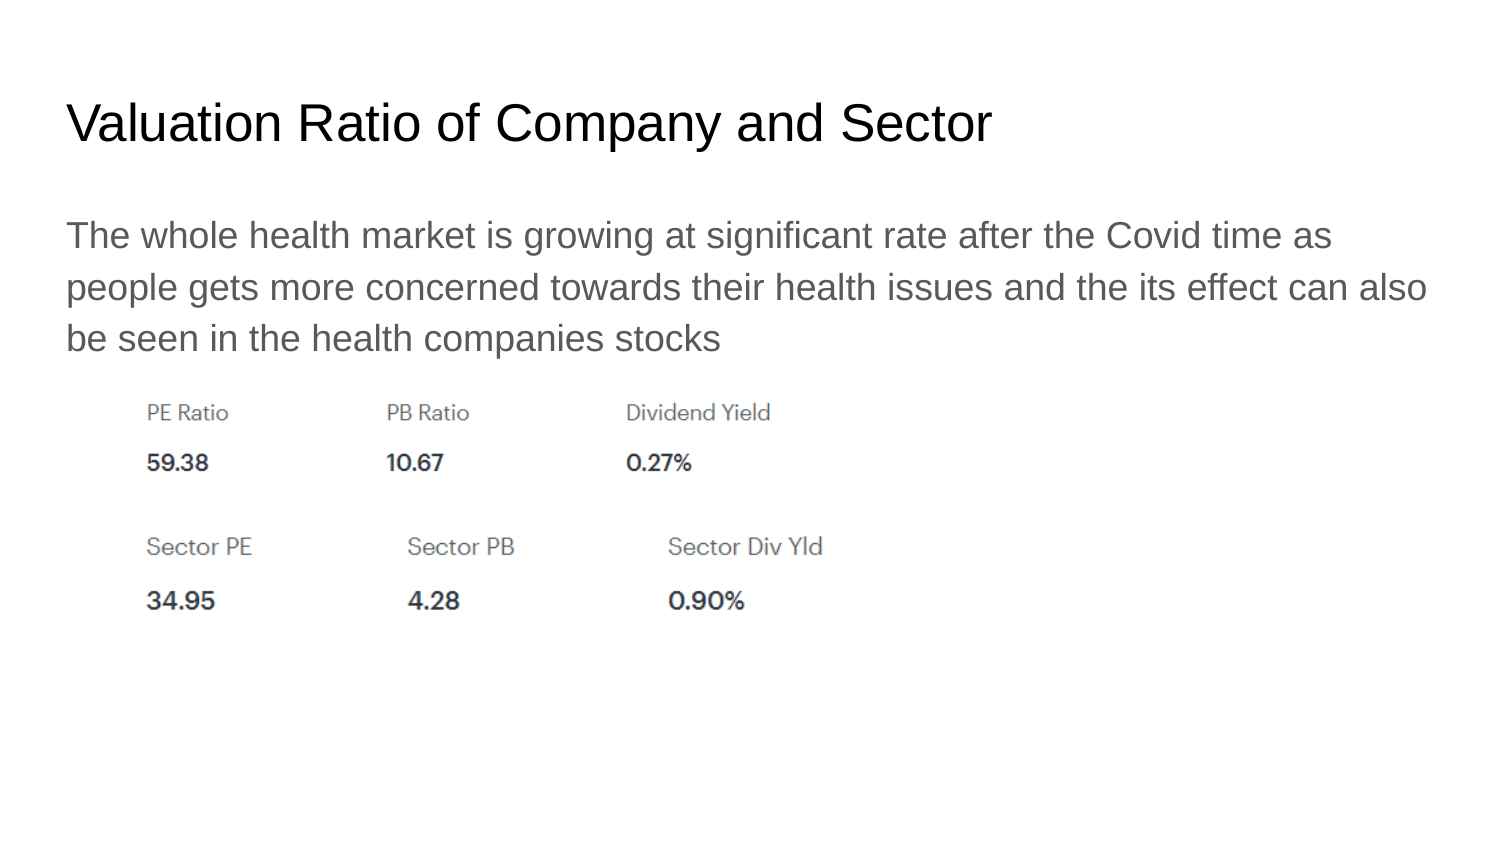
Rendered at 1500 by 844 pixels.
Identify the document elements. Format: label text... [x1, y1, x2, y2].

title Valuation Ratio of Company and Sector [51, 72, 1449, 167]
picture [130, 377, 822, 512]
list The whole health market is growing at significant rate after the Covid time as people gets more concerned towards their health issues and the its effect can also be seen in the health companies stocks [51, 189, 1449, 750]
picture [100, 519, 872, 654]
